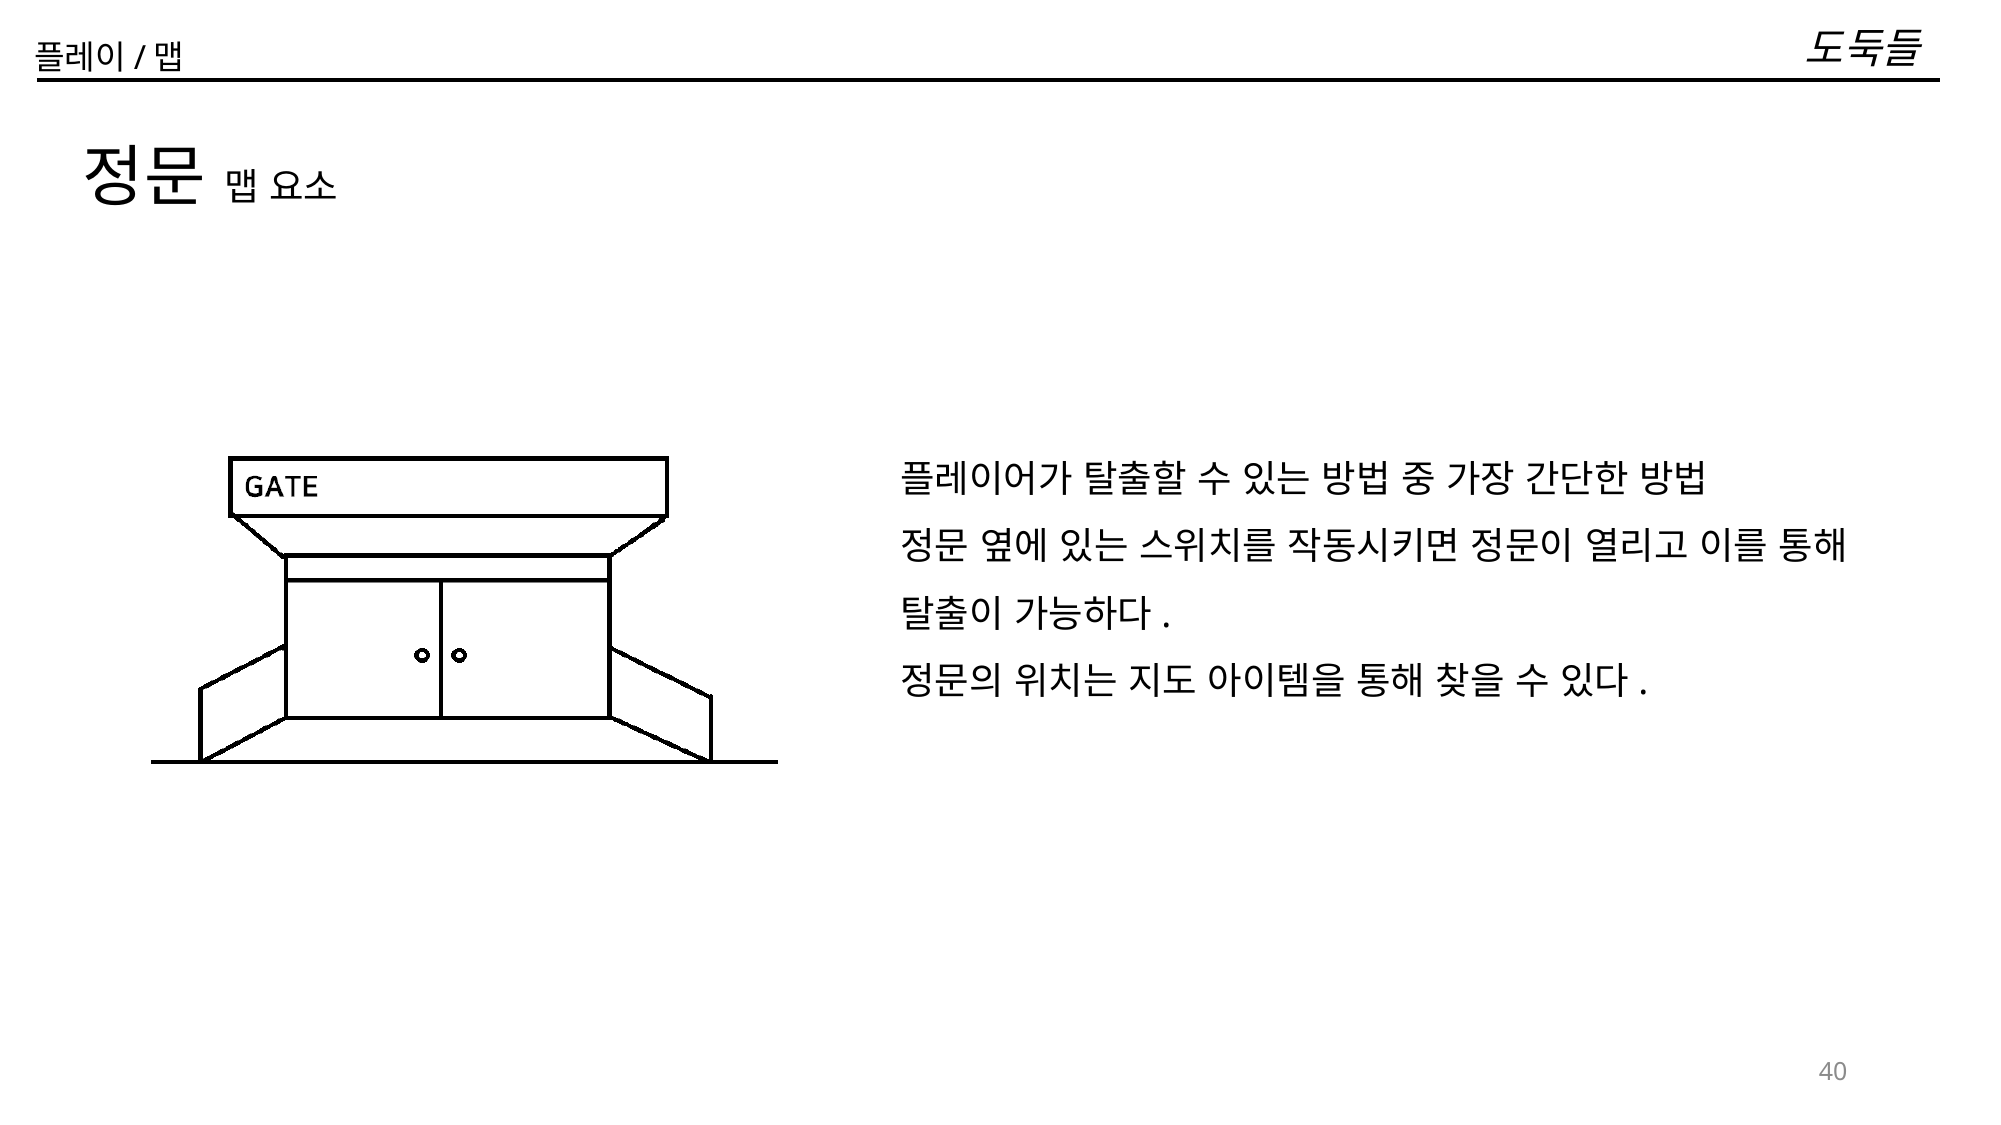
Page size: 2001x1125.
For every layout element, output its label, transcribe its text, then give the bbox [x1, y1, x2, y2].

picture [151, 379, 778, 854]
text_box 플레이/맵 [19, 29, 200, 85]
slide_number 40 [1412, 1042, 1863, 1103]
title 도둑들 [1772, 19, 1953, 80]
text_box 플레이어가 탈출할 수 있는 방법 중 가장 간단한 방법 정문 옆에 있는 스위치를 작동시키면 정문이 열리고 이를 통해 탈출이 가능하다. 정문의 위치는 지도 아이템을 통해 찾을 수 있다. [885, 424, 1863, 710]
text_box 정문 맵 요소 [67, 126, 603, 221]
